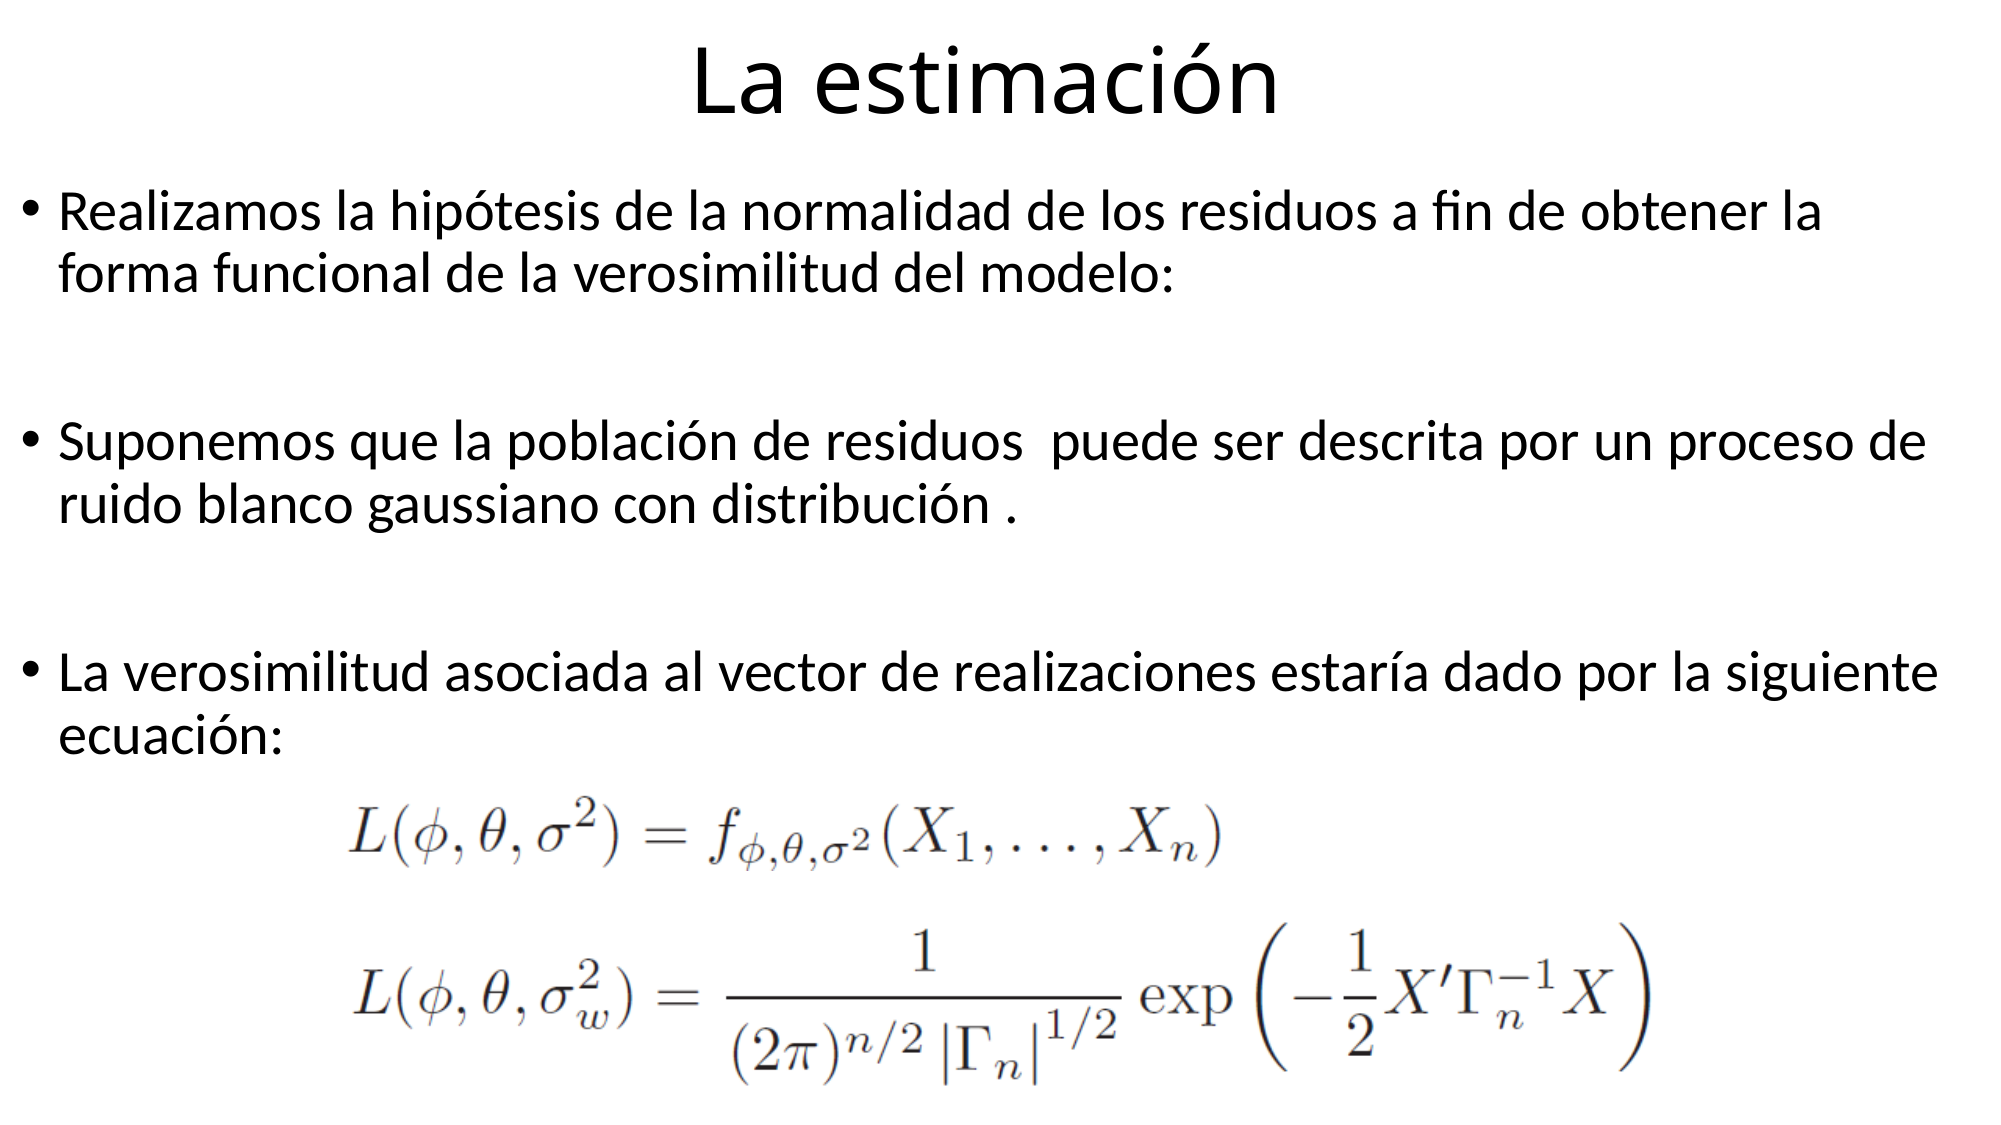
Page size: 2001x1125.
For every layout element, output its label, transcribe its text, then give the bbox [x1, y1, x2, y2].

picture [345, 790, 1227, 871]
title La estimación [123, 9, 1873, 157]
picture [345, 915, 1655, 1092]
